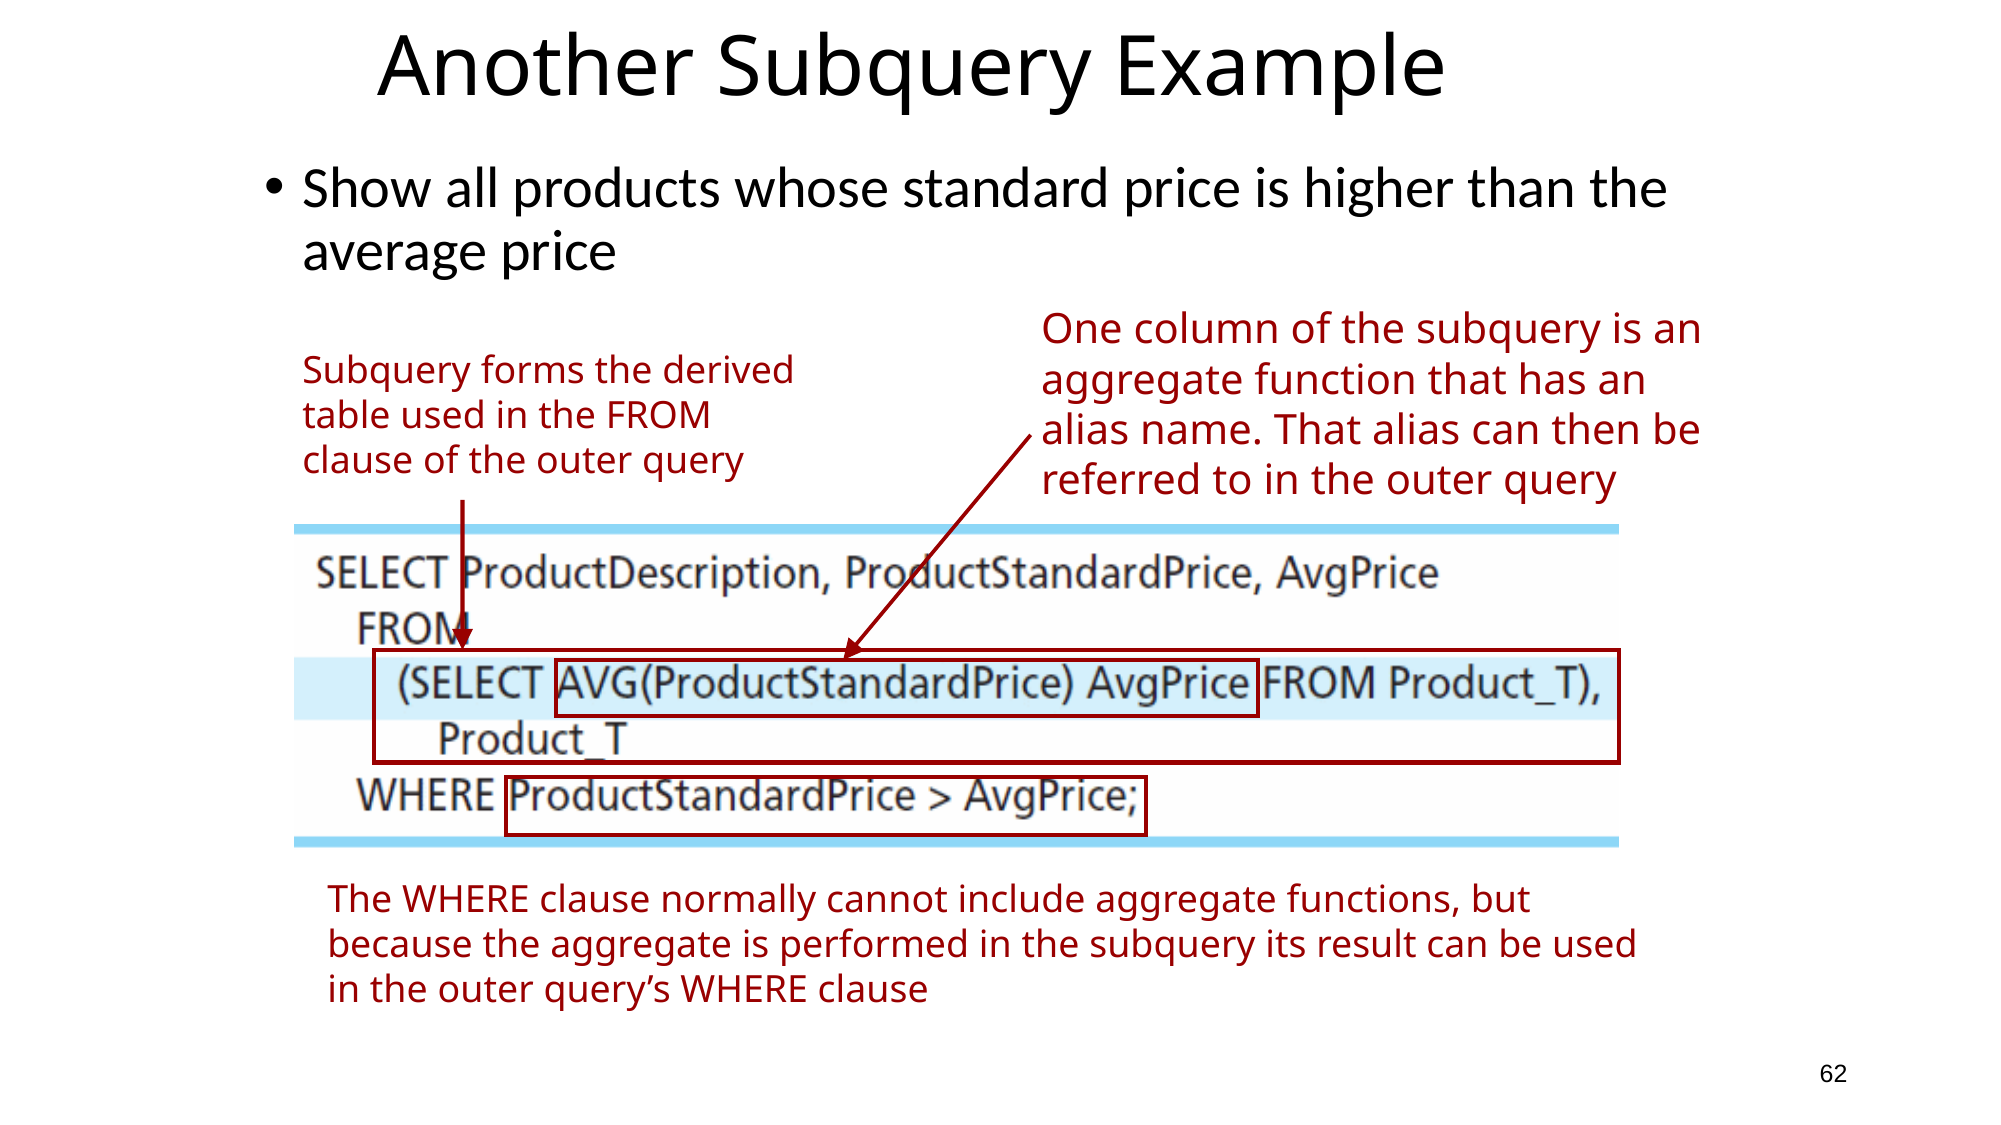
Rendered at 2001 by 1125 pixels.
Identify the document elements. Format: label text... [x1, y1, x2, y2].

list Show all products whose standard price is higher than the average price [249, 149, 1750, 638]
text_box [555, 295, 1733, 717]
slide_number 62 [1412, 1042, 1863, 1103]
title Another Subquery Example [362, 12, 1638, 125]
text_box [312, 777, 1663, 1020]
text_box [287, 338, 1619, 763]
picture [294, 763, 1619, 850]
